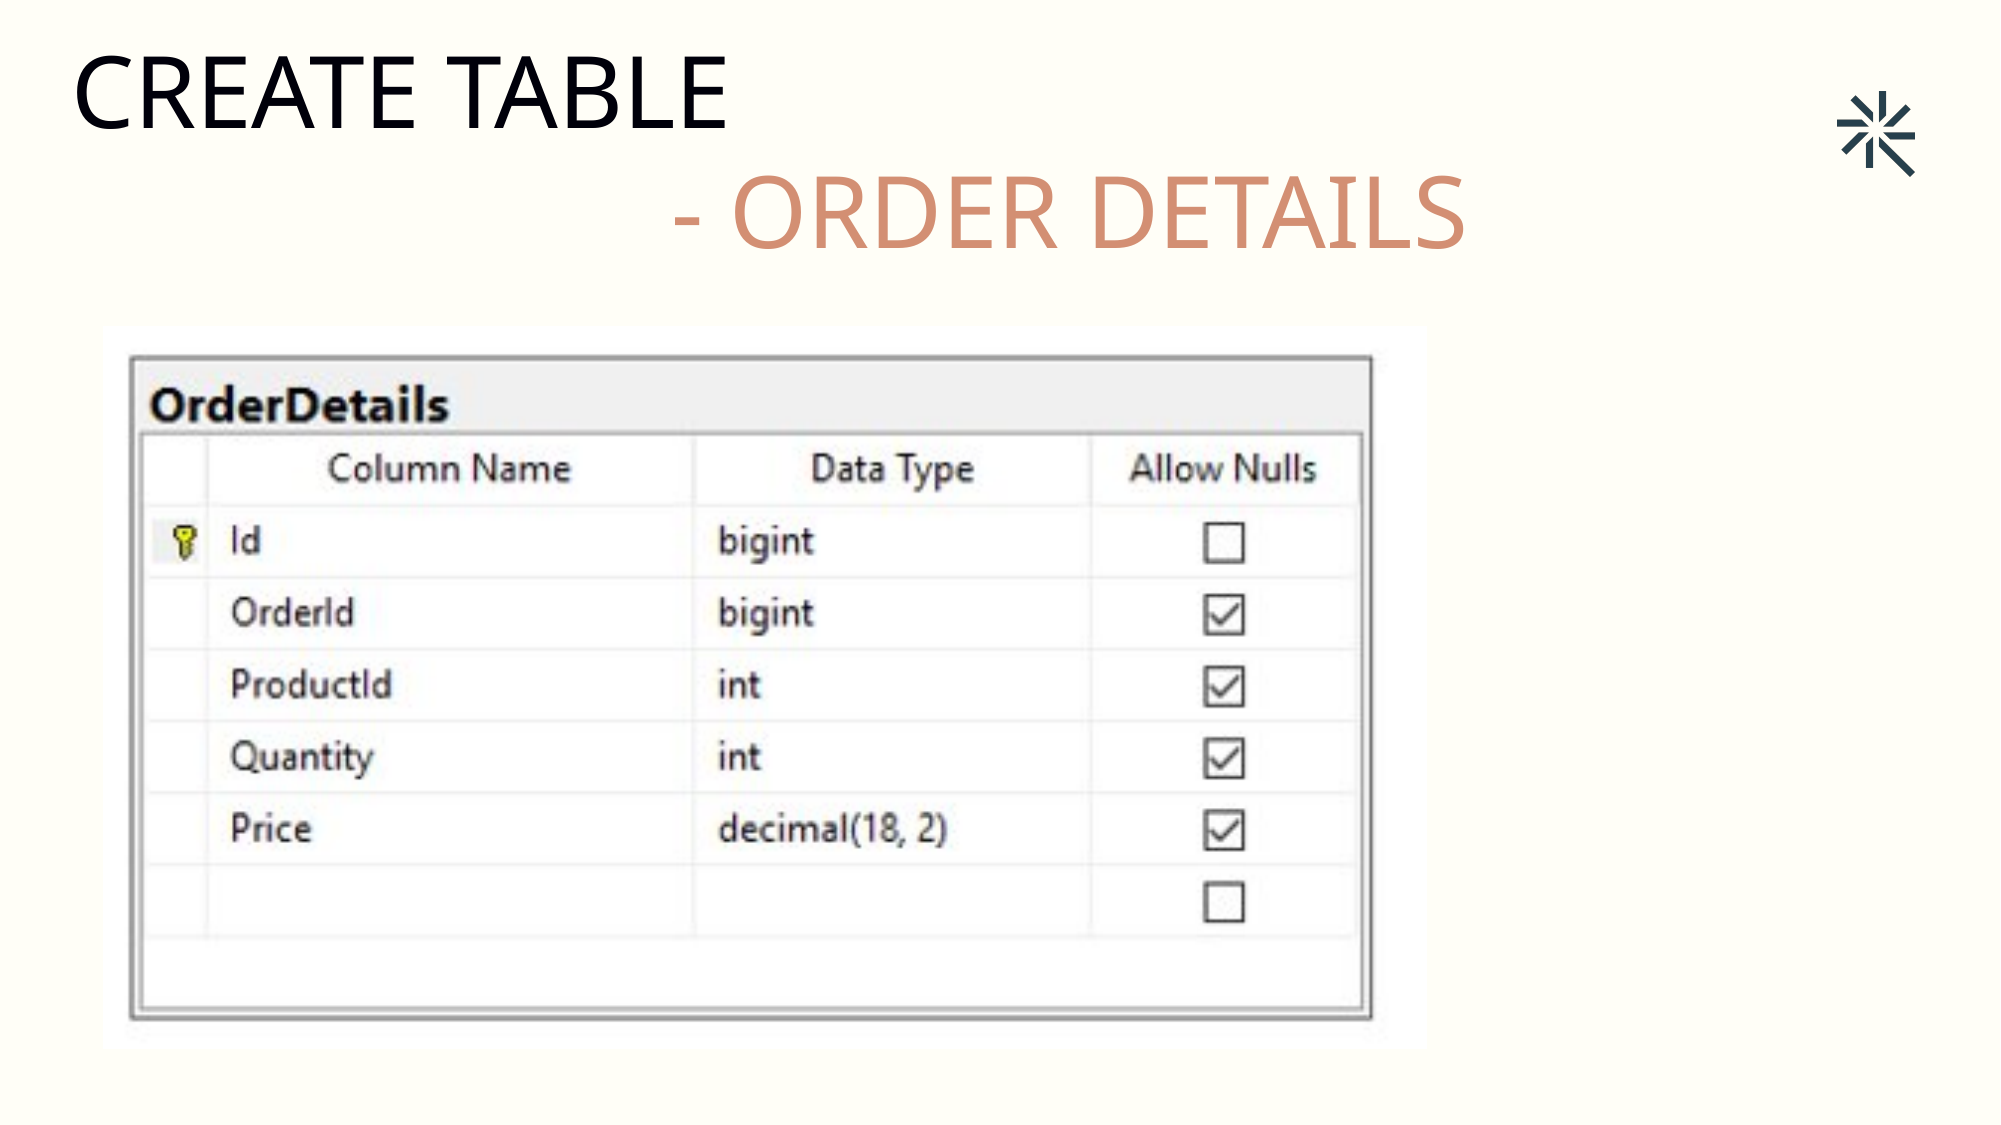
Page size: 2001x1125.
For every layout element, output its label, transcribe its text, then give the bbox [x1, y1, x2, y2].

picture [1837, 91, 1915, 177]
text_box CREATE TABLE - ORDER DETAILS [56, 98, 1692, 235]
text_box [56, 235, 1851, 1055]
picture [103, 326, 1427, 1049]
